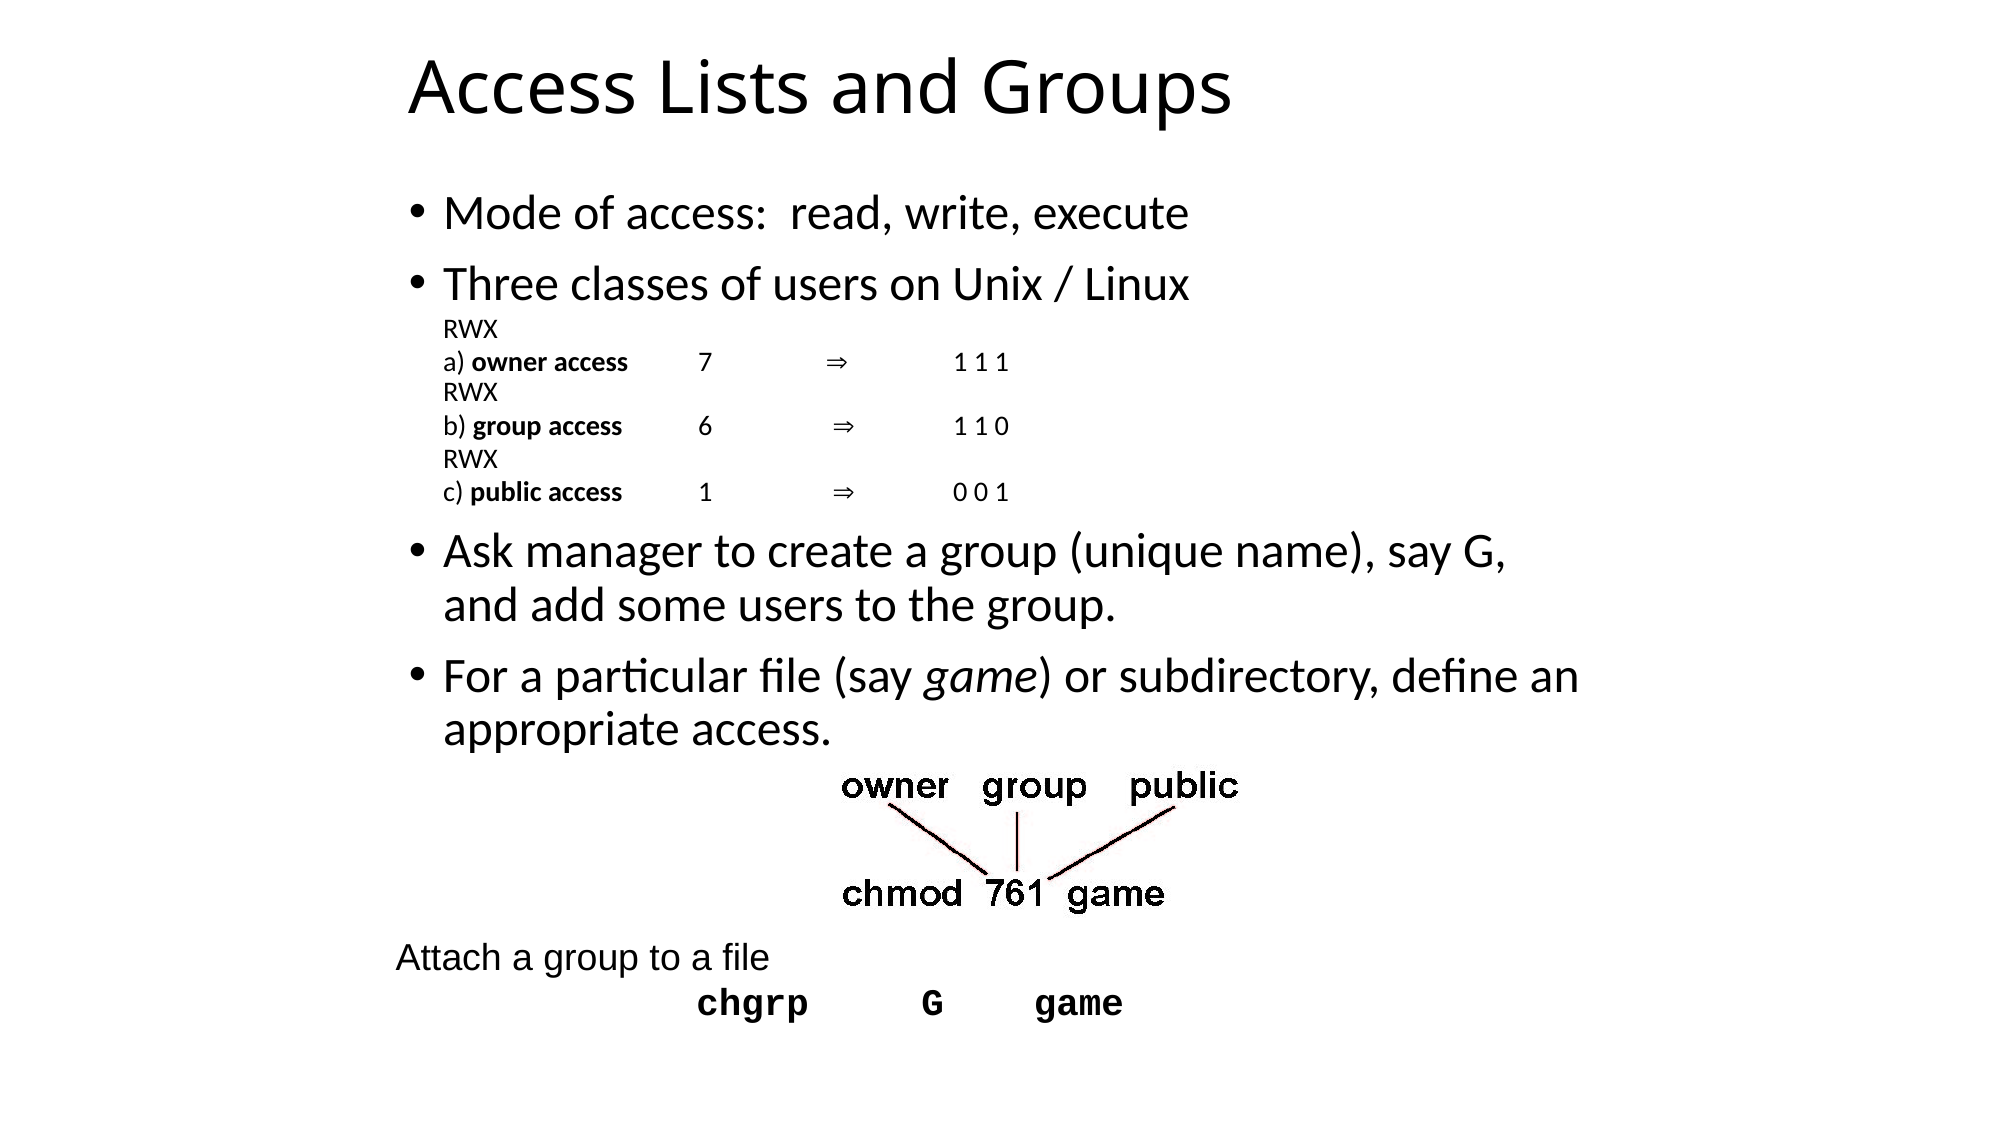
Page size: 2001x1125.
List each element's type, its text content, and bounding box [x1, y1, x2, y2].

text_box Attach a group to a file chgrp G game [380, 925, 1534, 1059]
title Access Lists and Groups [393, 42, 1648, 137]
list Mode of access: read, write, execute Three classes of users on Unix / Linux RWX a) owner access 7  1 1 1 RWX b) group access 6  1 1 0 RWX c) public access 1  0 0 1 Ask manager to create a group (unique name), say G, and add some users to the group. For a particular file (say game) or subdirectory, define an appropriate access. [393, 179, 1599, 766]
picture [833, 764, 1247, 921]
